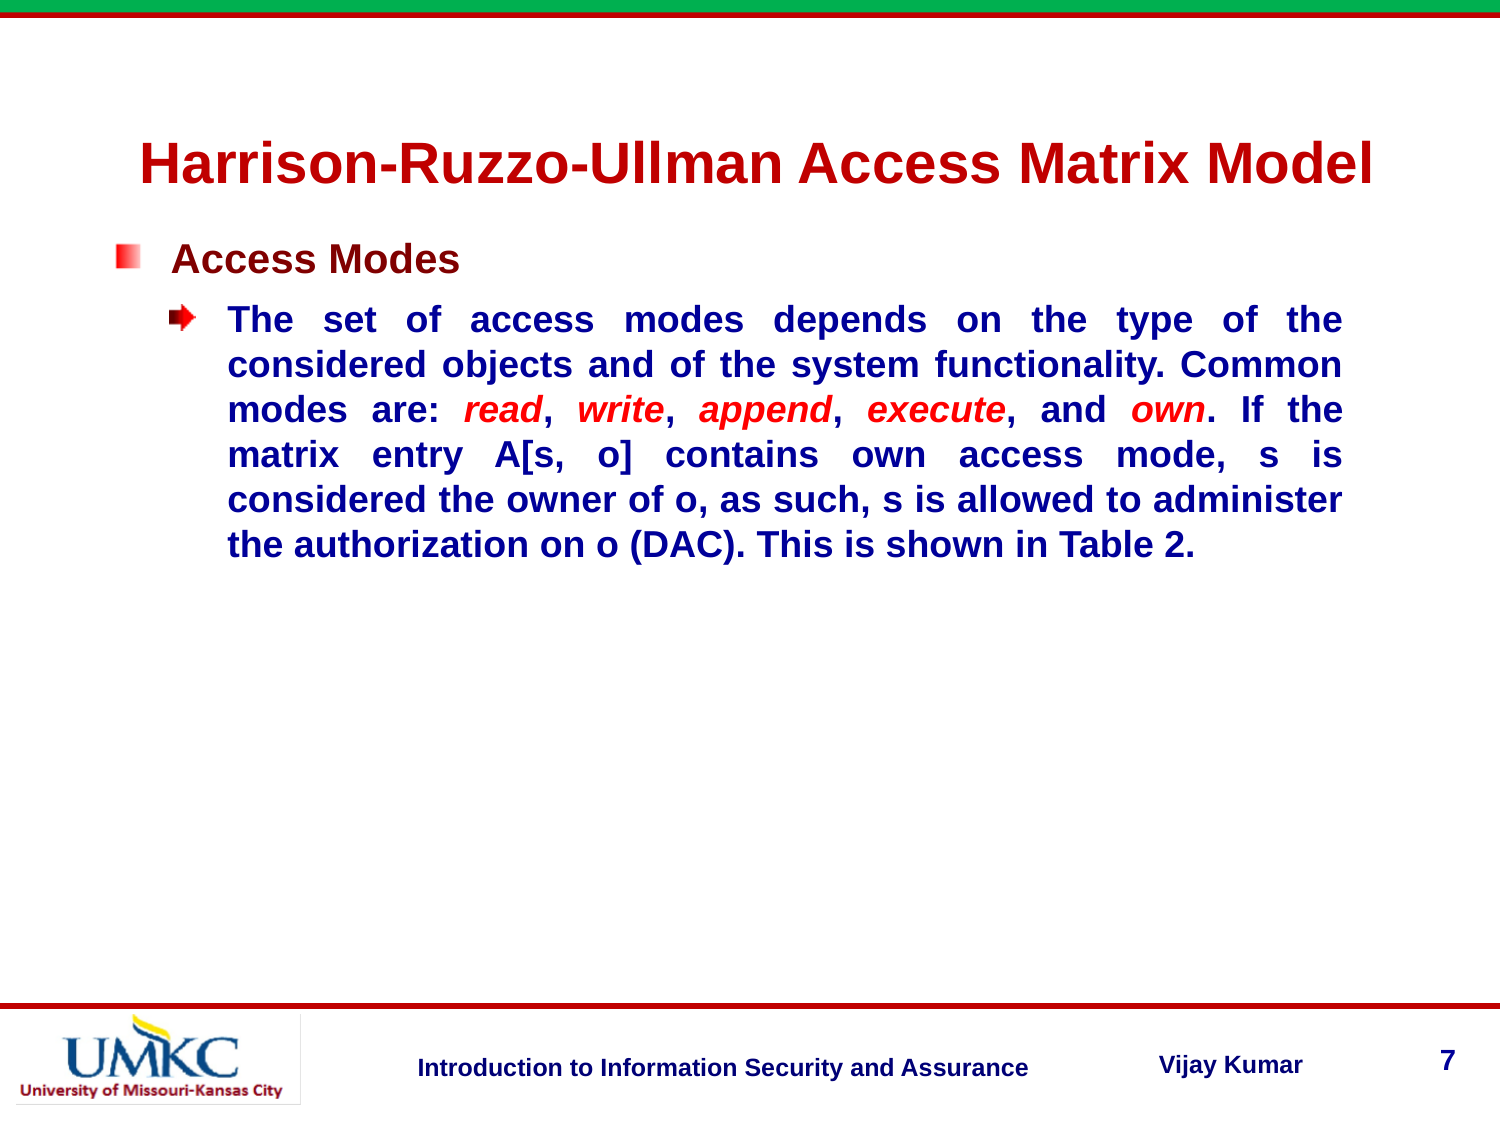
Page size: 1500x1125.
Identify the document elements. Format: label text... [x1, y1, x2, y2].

picture [169, 304, 196, 331]
picture [114, 242, 144, 272]
slide_number 7 [1372, 1033, 1472, 1074]
picture [16, 1014, 301, 1106]
text_box Access Modes The set of access modes depends on the type of the considered objects and of the system functionality. Common modes are: read, write, append, execute, and own. If the matrix entry A[s, o] contains own access mode, s is considered the owner of o, as such, s is allowed to administer the authorization on o (DAC). This is shown in Table 2. [23, 224, 1359, 573]
title Harrison-Ruzzo-Ullman Access Matrix Model [76, 99, 1439, 220]
